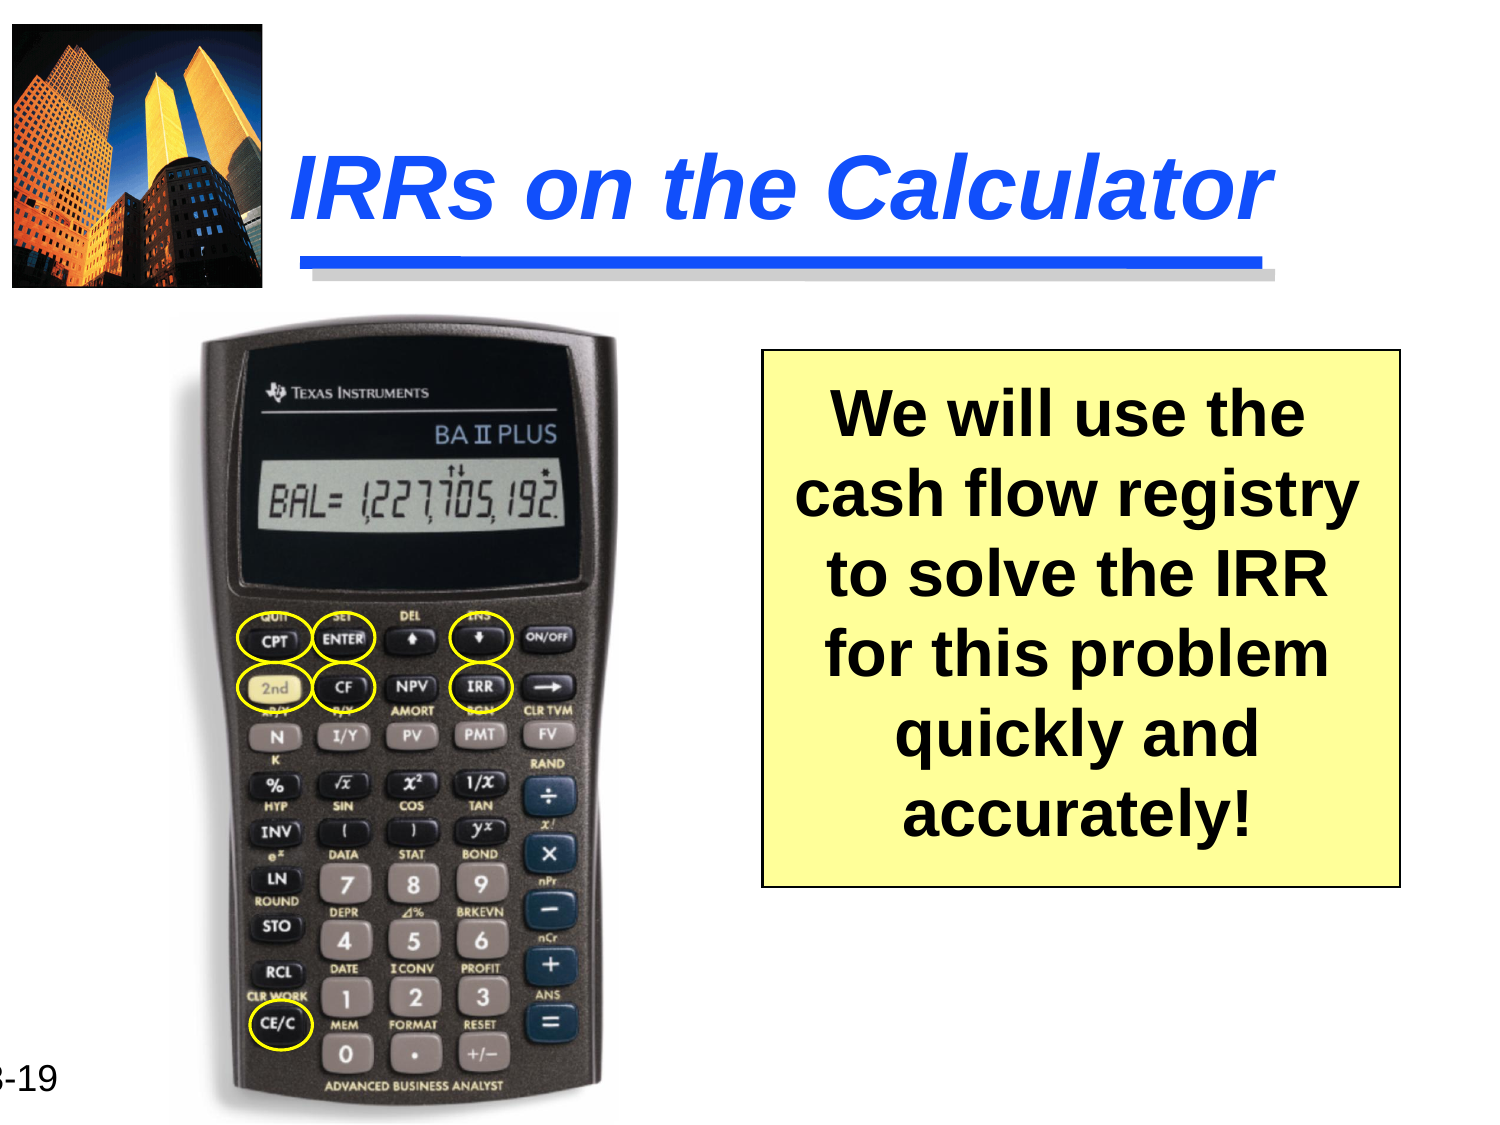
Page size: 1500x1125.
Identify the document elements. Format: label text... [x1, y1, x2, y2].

picture [12, 24, 263, 288]
title IRRs on the Calculator [275, 78, 1388, 288]
list We will use the cash flow registry to solve the IRR for this problem quickly and accurately! [711, 361, 1388, 876]
text_box [762, 349, 1400, 888]
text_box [168, 312, 619, 1125]
